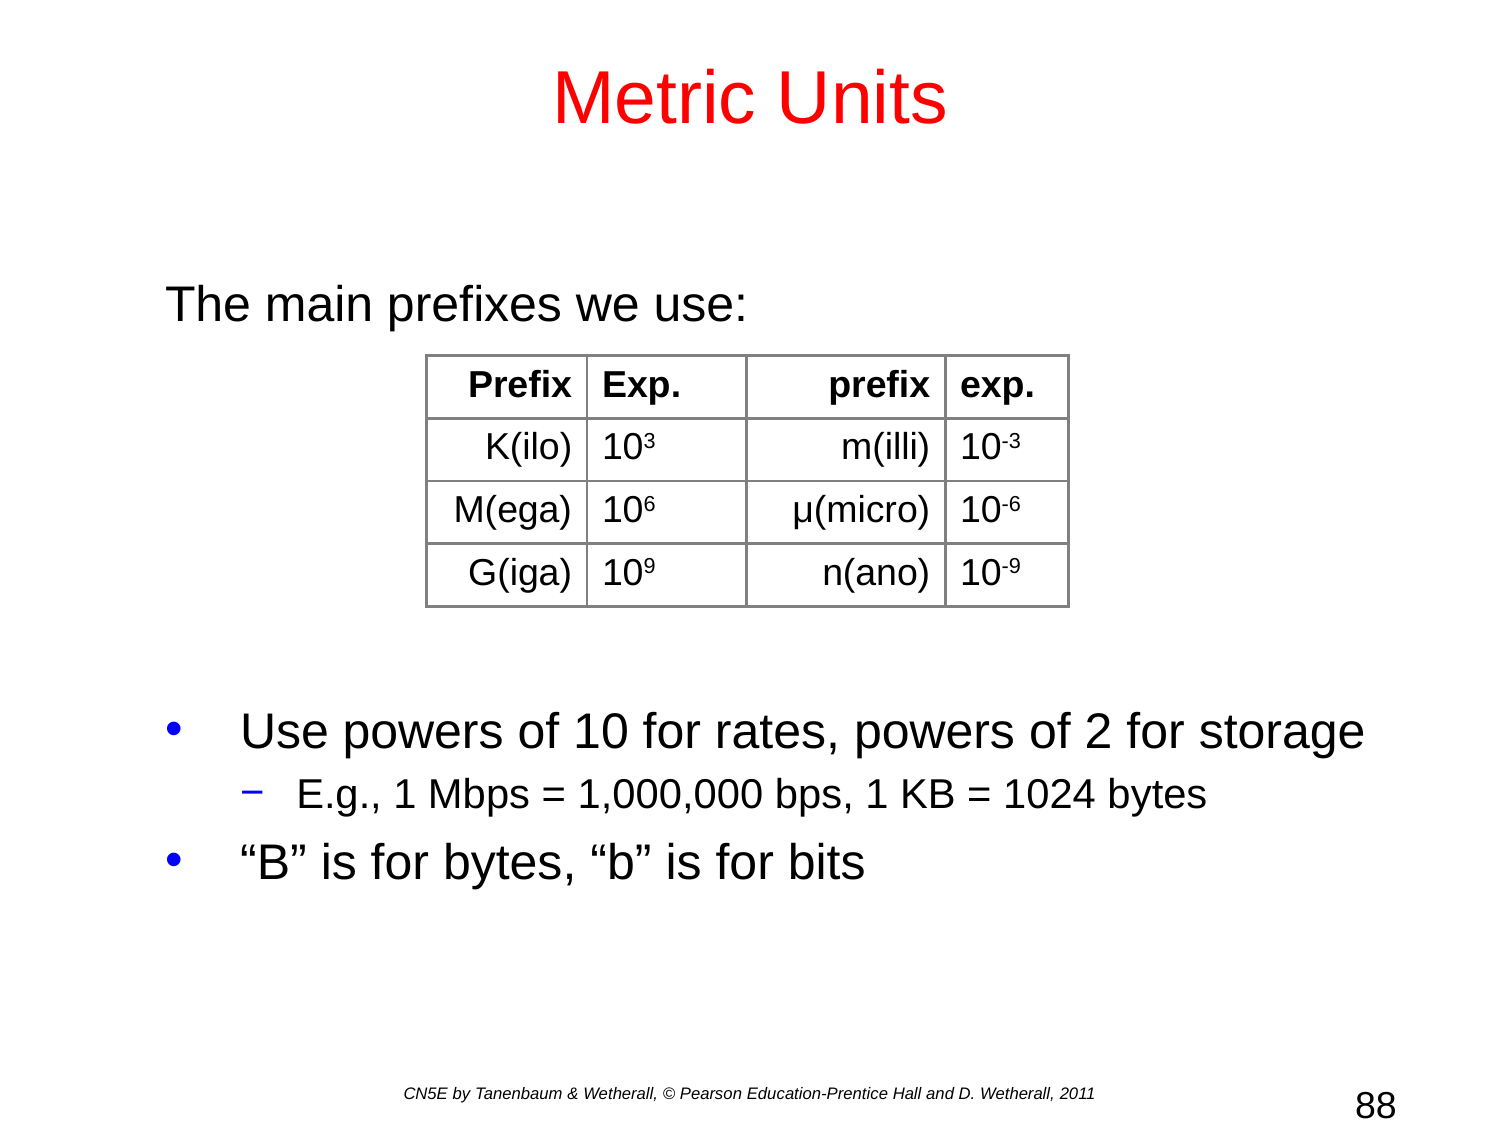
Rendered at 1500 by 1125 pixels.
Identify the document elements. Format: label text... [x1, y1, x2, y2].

table_cell 106 [588, 482, 745, 542]
table_header exp. [947, 357, 1067, 417]
table_cell 10-3 [947, 420, 1067, 480]
table_header Prefix [428, 357, 586, 417]
table_cell 103 [588, 420, 745, 480]
footer CN5E by Tanenbaum & Wetherall, © Pearson Education-Prentice Hall and D. Wetherall, 2011 [0, 1074, 1340, 1125]
table_cell 10-9 [947, 545, 1067, 605]
text_box 88 [1340, 1073, 1500, 1125]
table_header Exp. [588, 357, 745, 417]
list The main prefixes we use: Use powers of 10 for rates, powers of 2 for storage E.g., 1 Mbps = 1,000,000 bps, 1 KB = 1024 bytes “B” is for bytes, “b” is for bits [149, 263, 1429, 1020]
table_cell 10-6 [947, 482, 1067, 542]
table_cell μ(micro) [748, 482, 944, 542]
title Metric Units [0, 0, 1500, 188]
table_cell K(ilo) [428, 420, 586, 480]
table_cell n(ano) [748, 545, 944, 605]
table_cell 109 [588, 545, 745, 605]
table_header prefix [748, 357, 944, 417]
table_cell m(illi) [748, 420, 944, 480]
table_cell M(ega) [428, 482, 586, 542]
table_cell G(iga) [428, 545, 586, 605]
